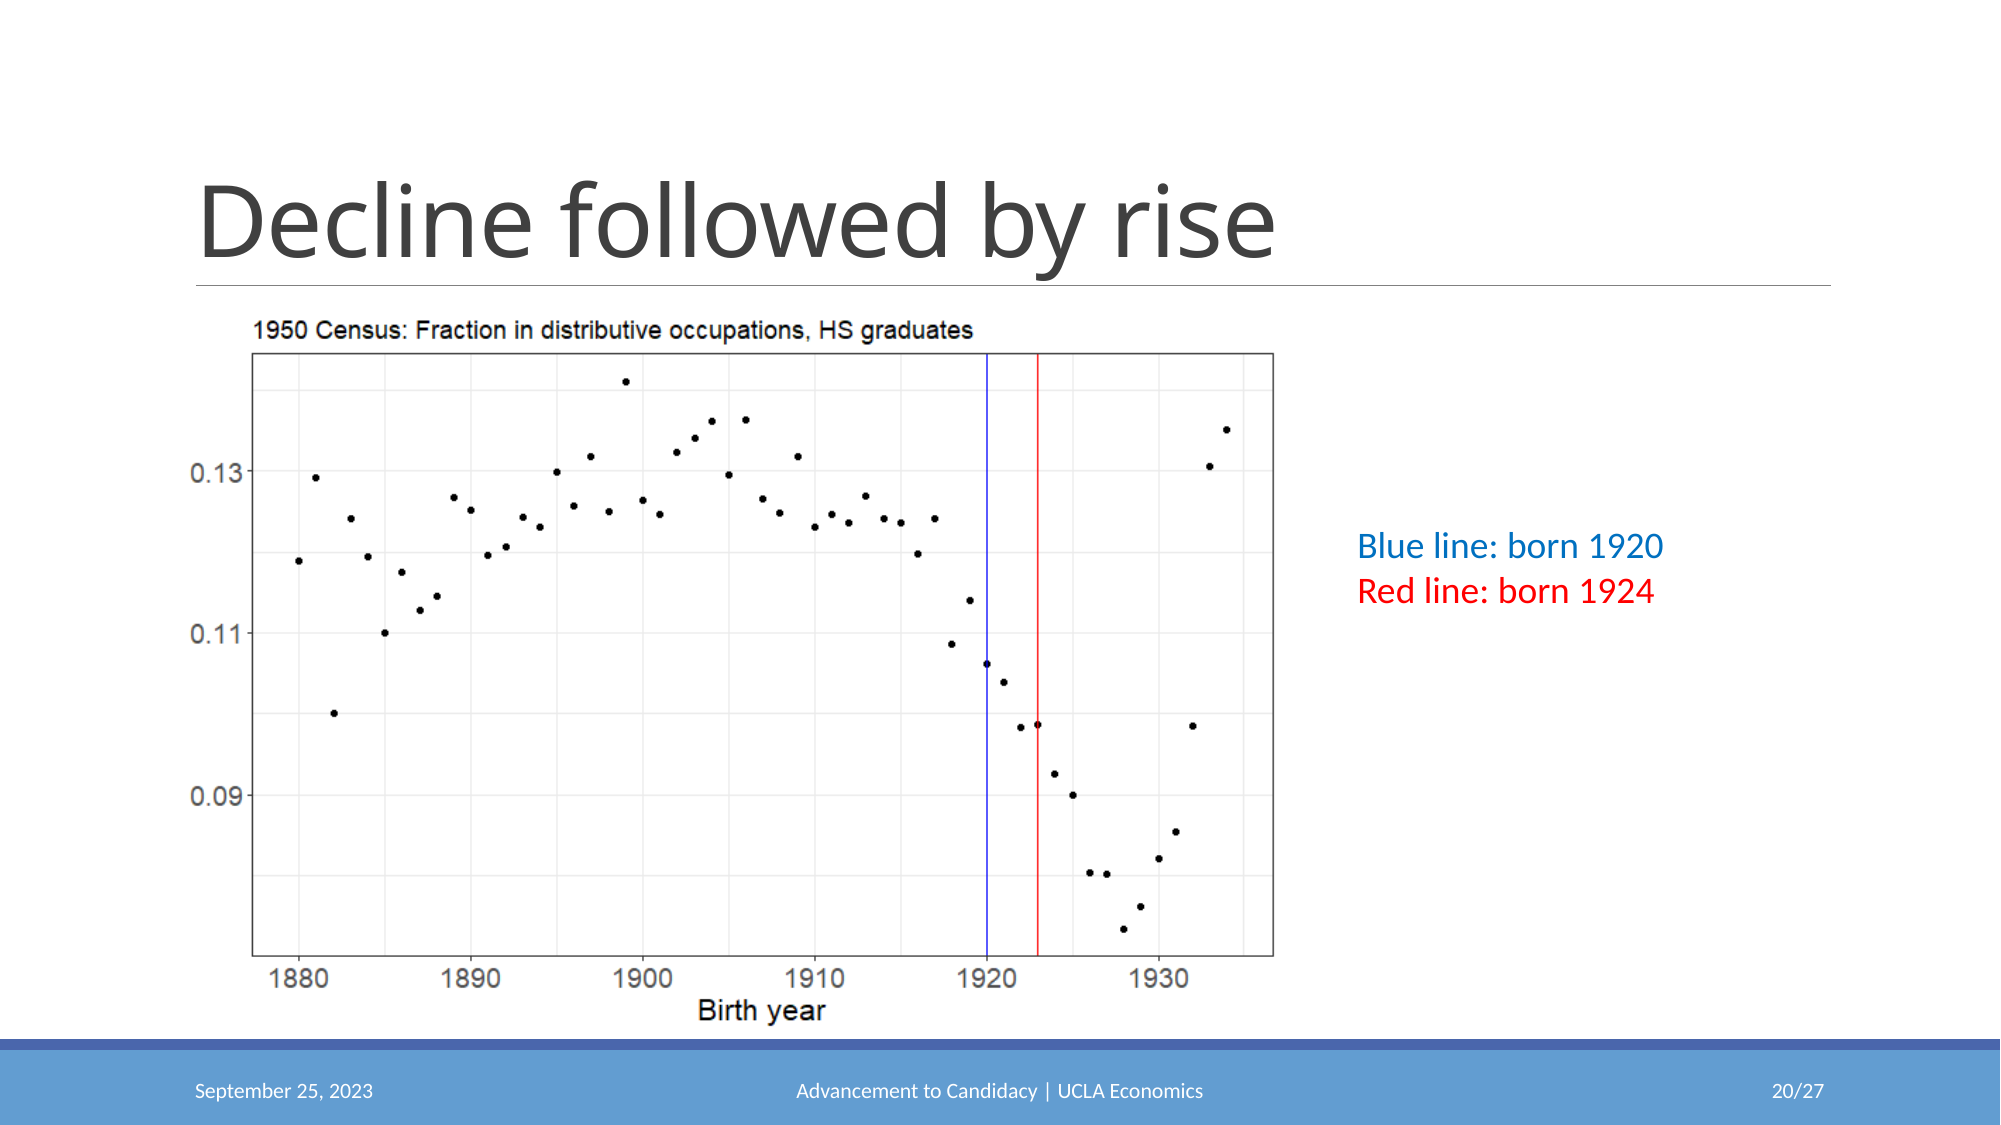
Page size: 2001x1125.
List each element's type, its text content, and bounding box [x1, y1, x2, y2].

title Decline followed by rise [180, 47, 1830, 285]
slide_number 19/27 [1624, 1059, 1840, 1120]
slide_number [180, 1059, 586, 1120]
text_box Blue line: born 1920 Red line: born 1924 [1342, 513, 1861, 618]
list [179, 308, 1284, 1037]
footer Advancement to Candidacy | UCLA Economics [604, 1059, 1396, 1120]
